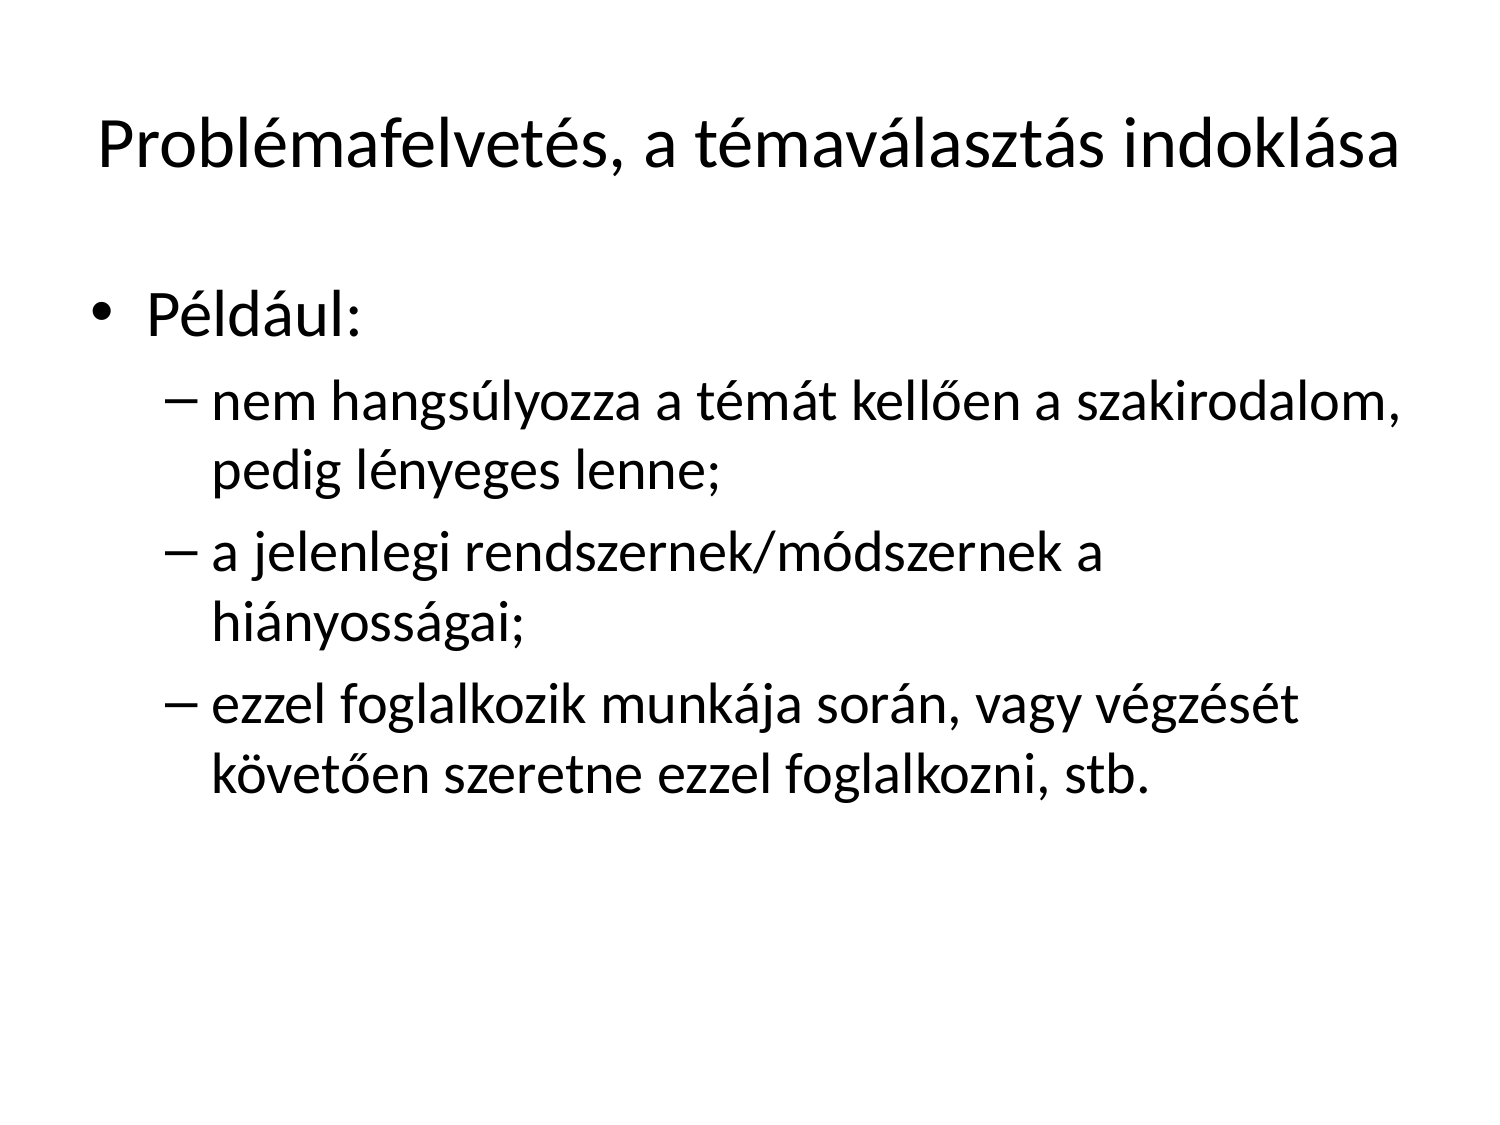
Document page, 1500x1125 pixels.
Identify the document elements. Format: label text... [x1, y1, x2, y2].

title Problémafelvetés, a témaválasztás indoklása [75, 45, 1425, 233]
list Például: nem hangsúlyozza a témát kellően a szakirodalom, pedig lényeges lenne; a jelenlegi rendszernek/módszernek a hiányosságai; ezzel foglalkozik munkája során, vagy végzését követően szeretne ezzel foglalkozni, stb. [75, 262, 1425, 1005]
